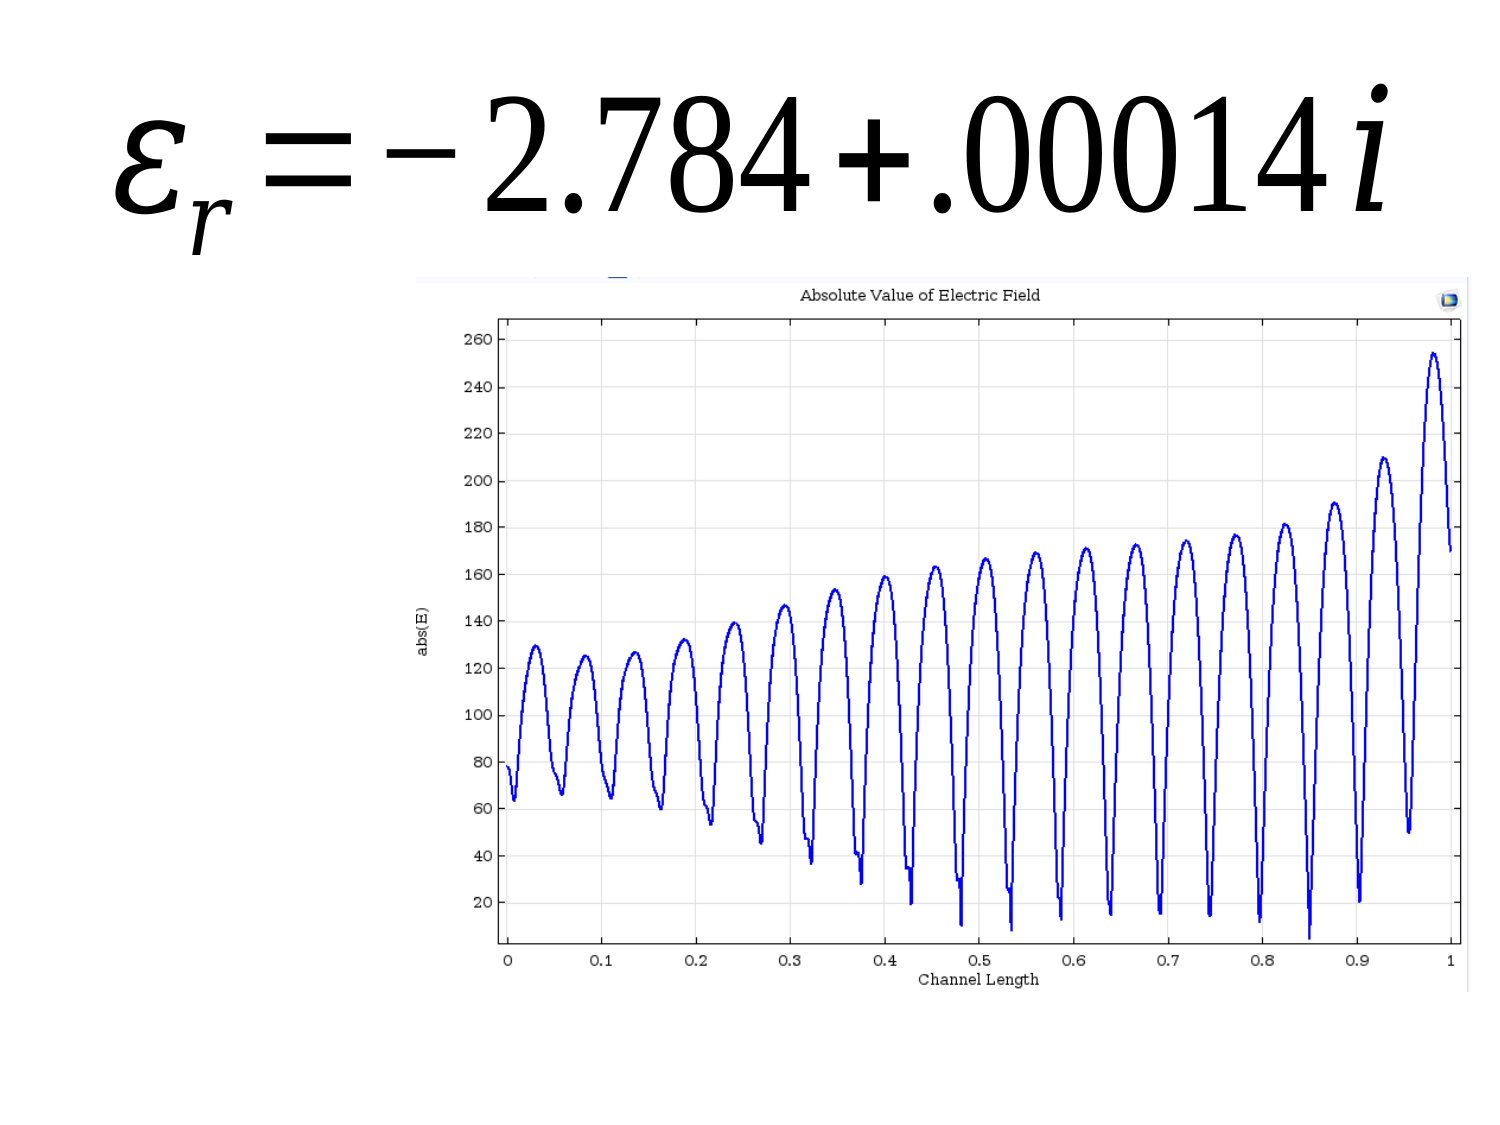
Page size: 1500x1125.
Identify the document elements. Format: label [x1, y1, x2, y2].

list [416, 277, 1472, 992]
